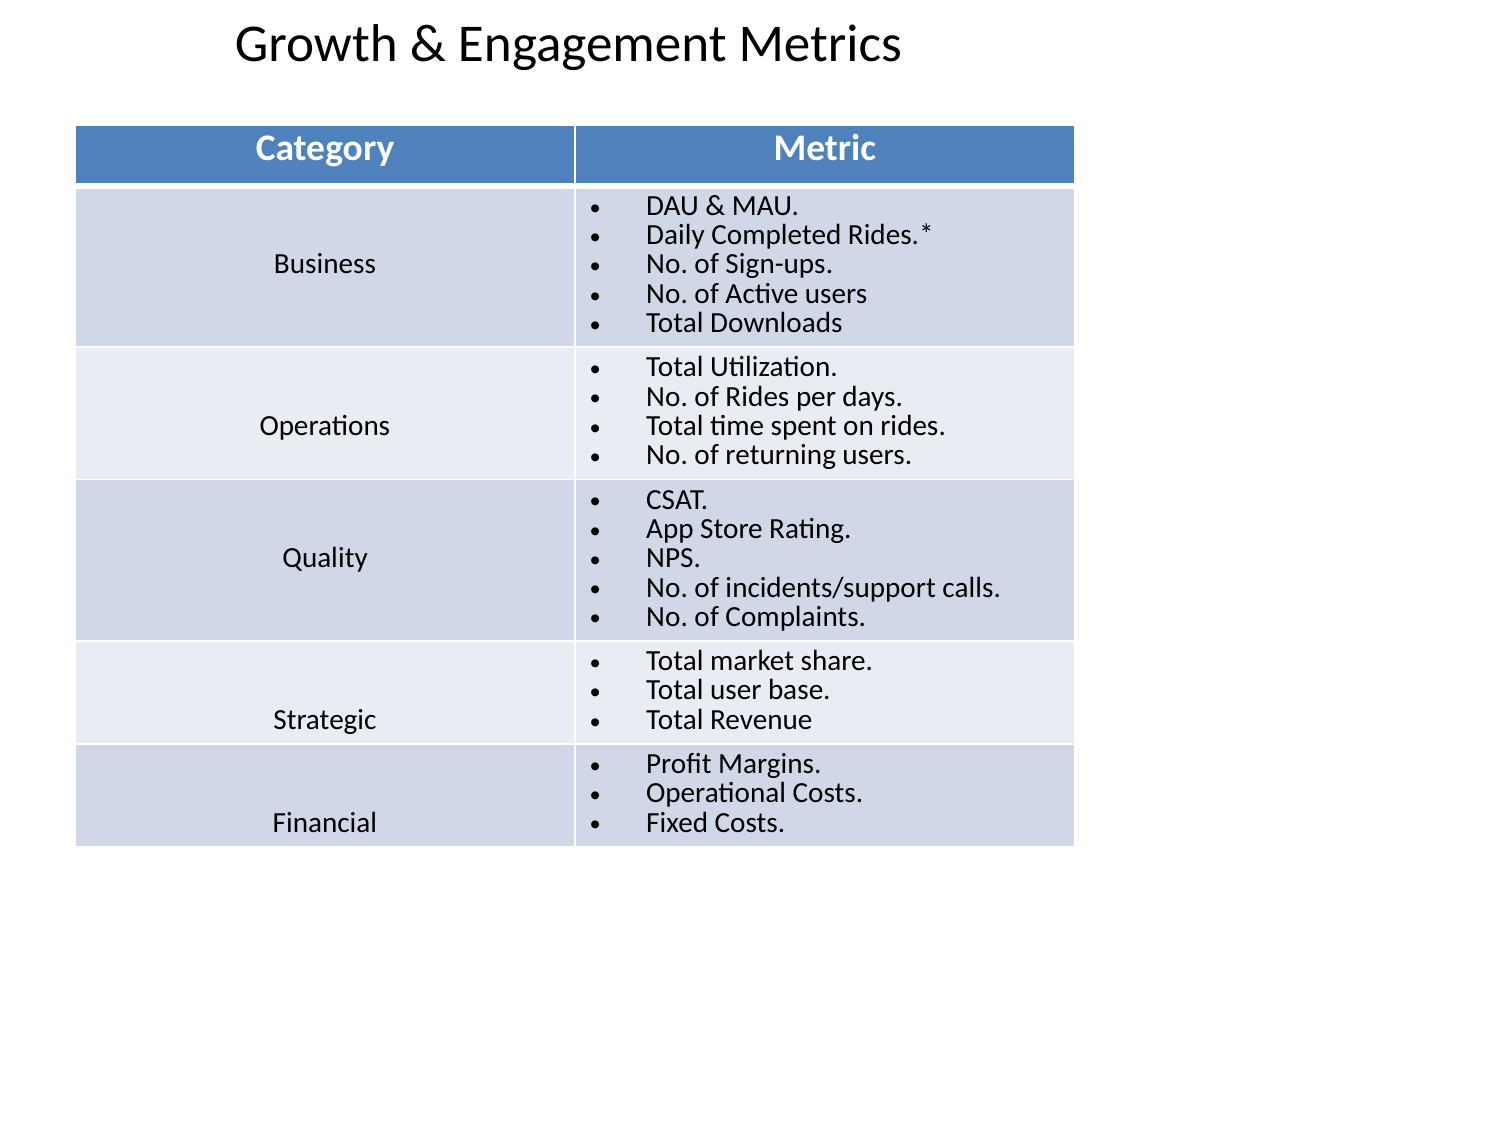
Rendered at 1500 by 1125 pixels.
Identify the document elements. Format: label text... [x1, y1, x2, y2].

table_cell DAU & MAU. Daily Completed Rides.* No. of Sign-ups. No. of Active users Total Downloads [576, 189, 1074, 346]
title Growth & Engagement Metrics [0, 0, 1138, 80]
table_cell Financial [76, 745, 574, 846]
table_cell Total Utilization. No. of Rides per days. Total time spent on rides. No. of returning users. [576, 348, 1074, 479]
table_cell Operations [76, 348, 574, 479]
table_cell Total market share. Total user base. Total Revenue [576, 642, 1074, 743]
table_cell Business [76, 189, 574, 346]
table_header Metric [576, 126, 1074, 183]
table_cell Profit Margins. Operational Costs. Fixed Costs. [576, 745, 1074, 846]
table_cell CSAT. App Store Rating. NPS. No. of incidents/support calls. No. of Complaints. [576, 480, 1074, 640]
table_header Category [76, 126, 574, 183]
table_cell Quality [76, 480, 574, 640]
table_cell Strategic [76, 642, 574, 743]
